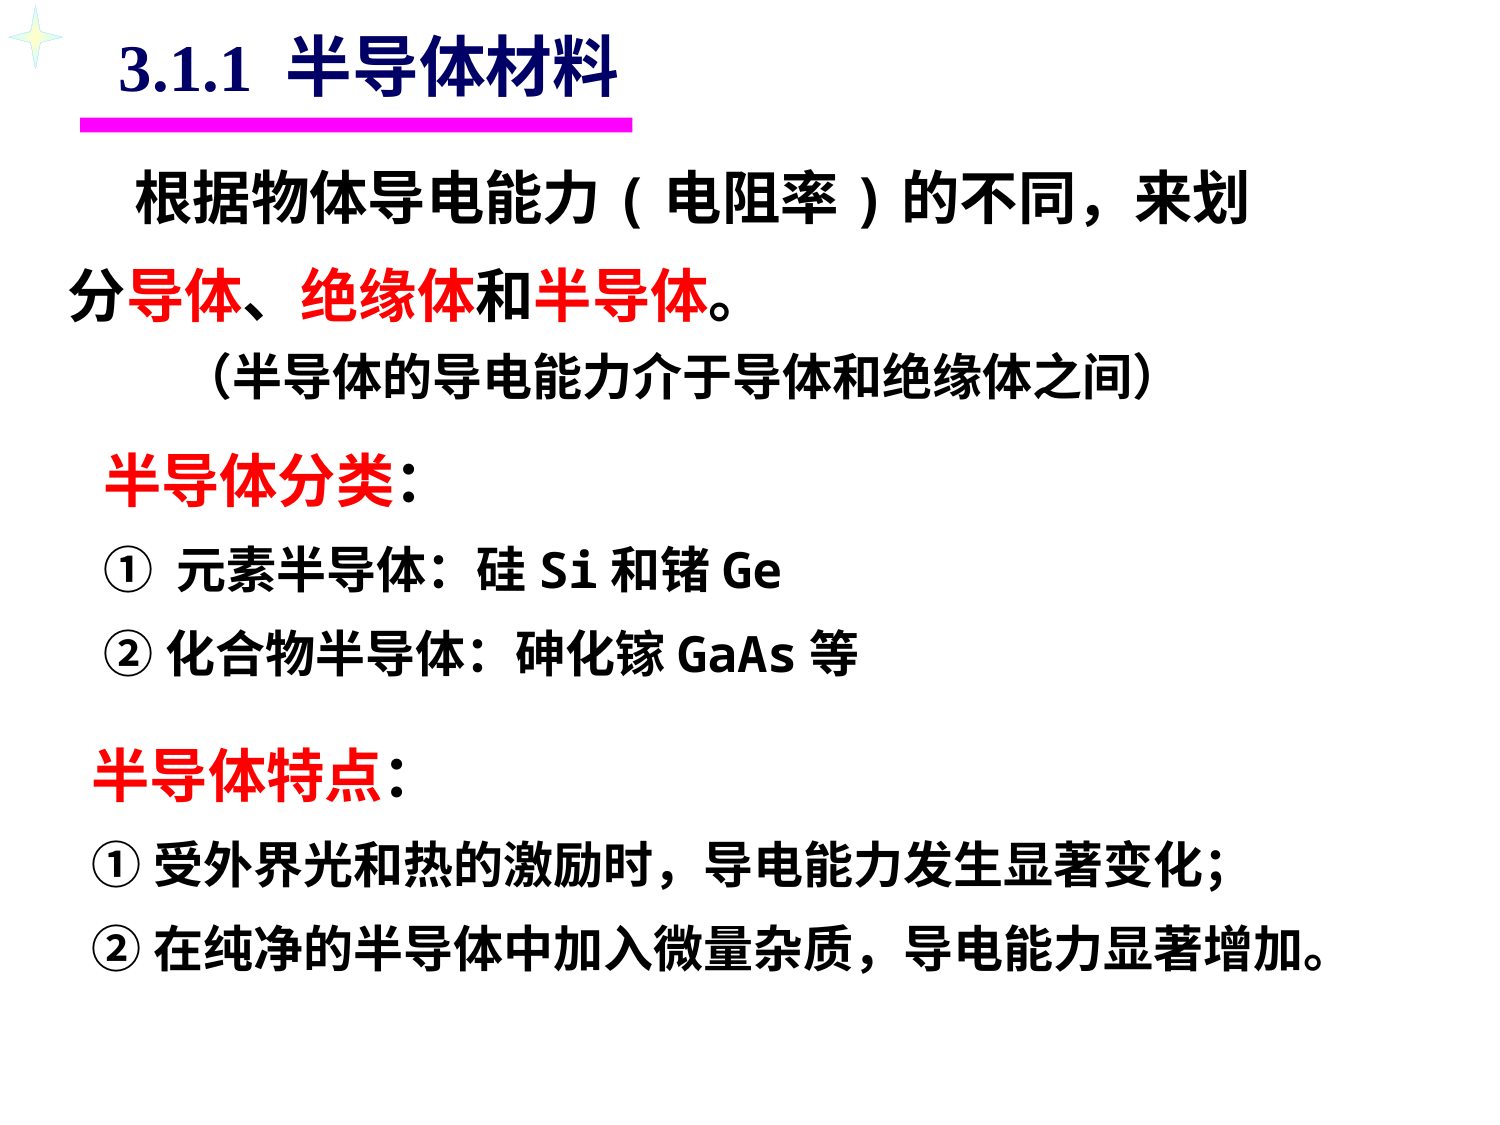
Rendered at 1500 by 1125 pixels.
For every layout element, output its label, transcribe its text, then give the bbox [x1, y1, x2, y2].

text_box 半导体特点： ①受外界光和热的激励时，导电能力发生显著变化； ②在纯净的半导体中加入微量杂质，导电能力显著增加。 [76, 704, 1436, 985]
text_box 根据物体导电能力(电阻率)的不同，来划分导体、绝缘体和半导体。 [53, 125, 1318, 337]
text_box 半导体分类： ① 元素半导体：硅Si和锗Ge ②化合物半导体：砷化镓GaAs等 [88, 408, 1378, 690]
text_box 3.1.1 半导体材料 [87, 17, 1113, 113]
text_box （半导体的导电能力介于导体和绝缘体之间） [88, 314, 1306, 413]
